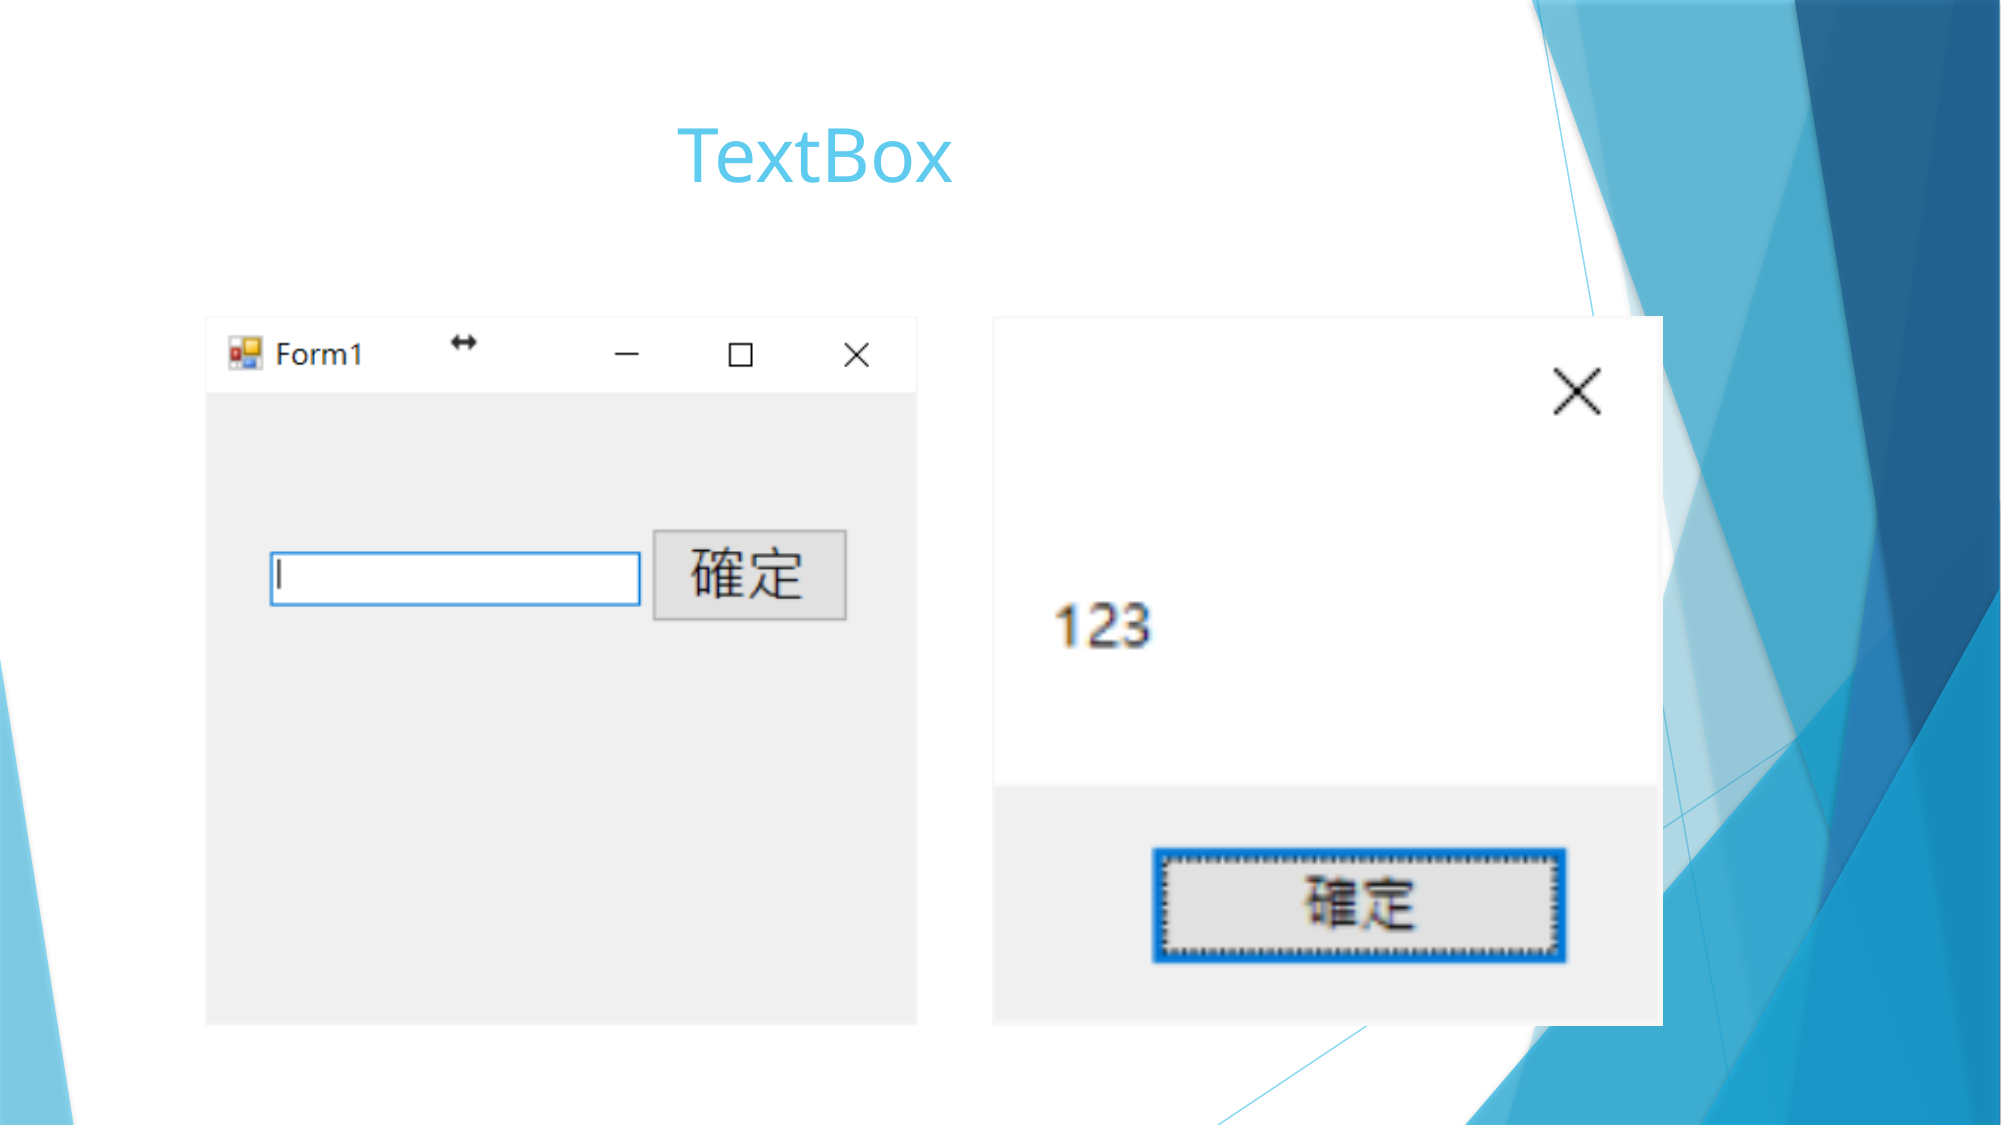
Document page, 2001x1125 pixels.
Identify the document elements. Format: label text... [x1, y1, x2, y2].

picture [992, 316, 1664, 1026]
title TextBox [111, 99, 1522, 317]
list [204, 316, 919, 1026]
